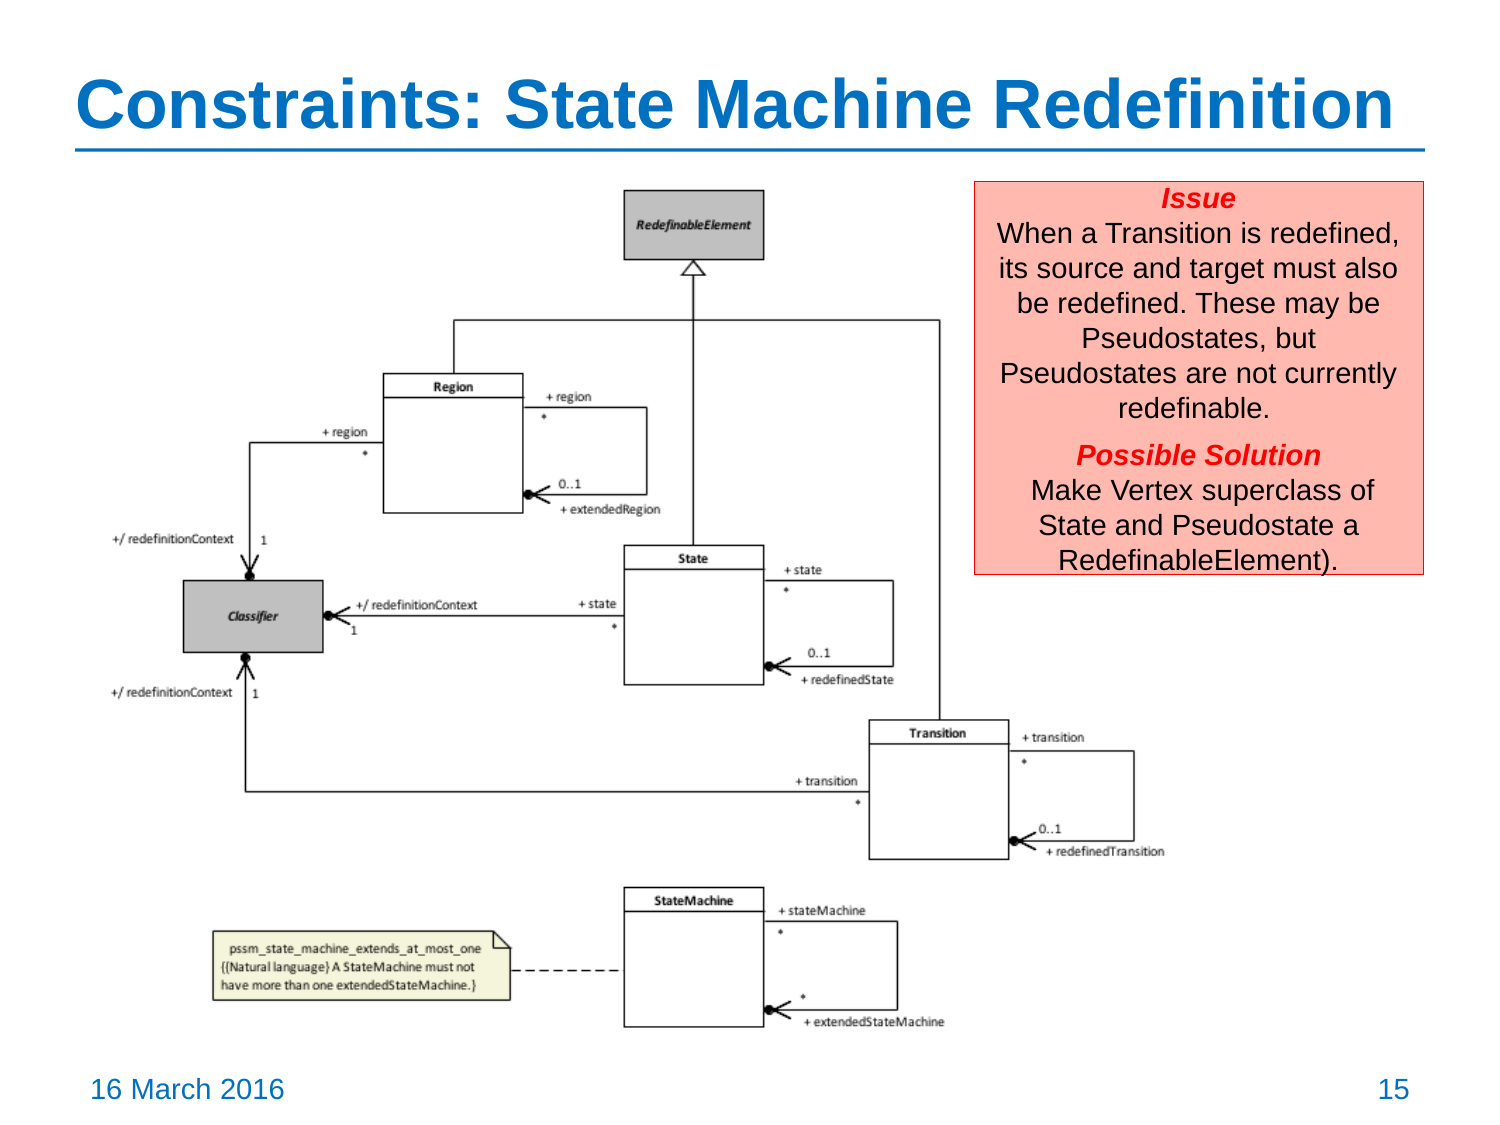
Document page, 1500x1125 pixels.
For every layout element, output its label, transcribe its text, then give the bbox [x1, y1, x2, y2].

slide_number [75, 1062, 425, 1103]
title Constraints: State Machine Redefinition [75, 50, 1425, 150]
slide_number 15 [1074, 1062, 1425, 1103]
picture [76, 176, 1287, 1063]
text_box Issue When a Transition is redefined, its source and target must also be redefined. These may be Pseudostates, but Pseudostates are not currently redefinable. Possible Solution Make Vertex superclass of State and Pseudostate a RedefinableElement). [1287, 181, 1424, 575]
